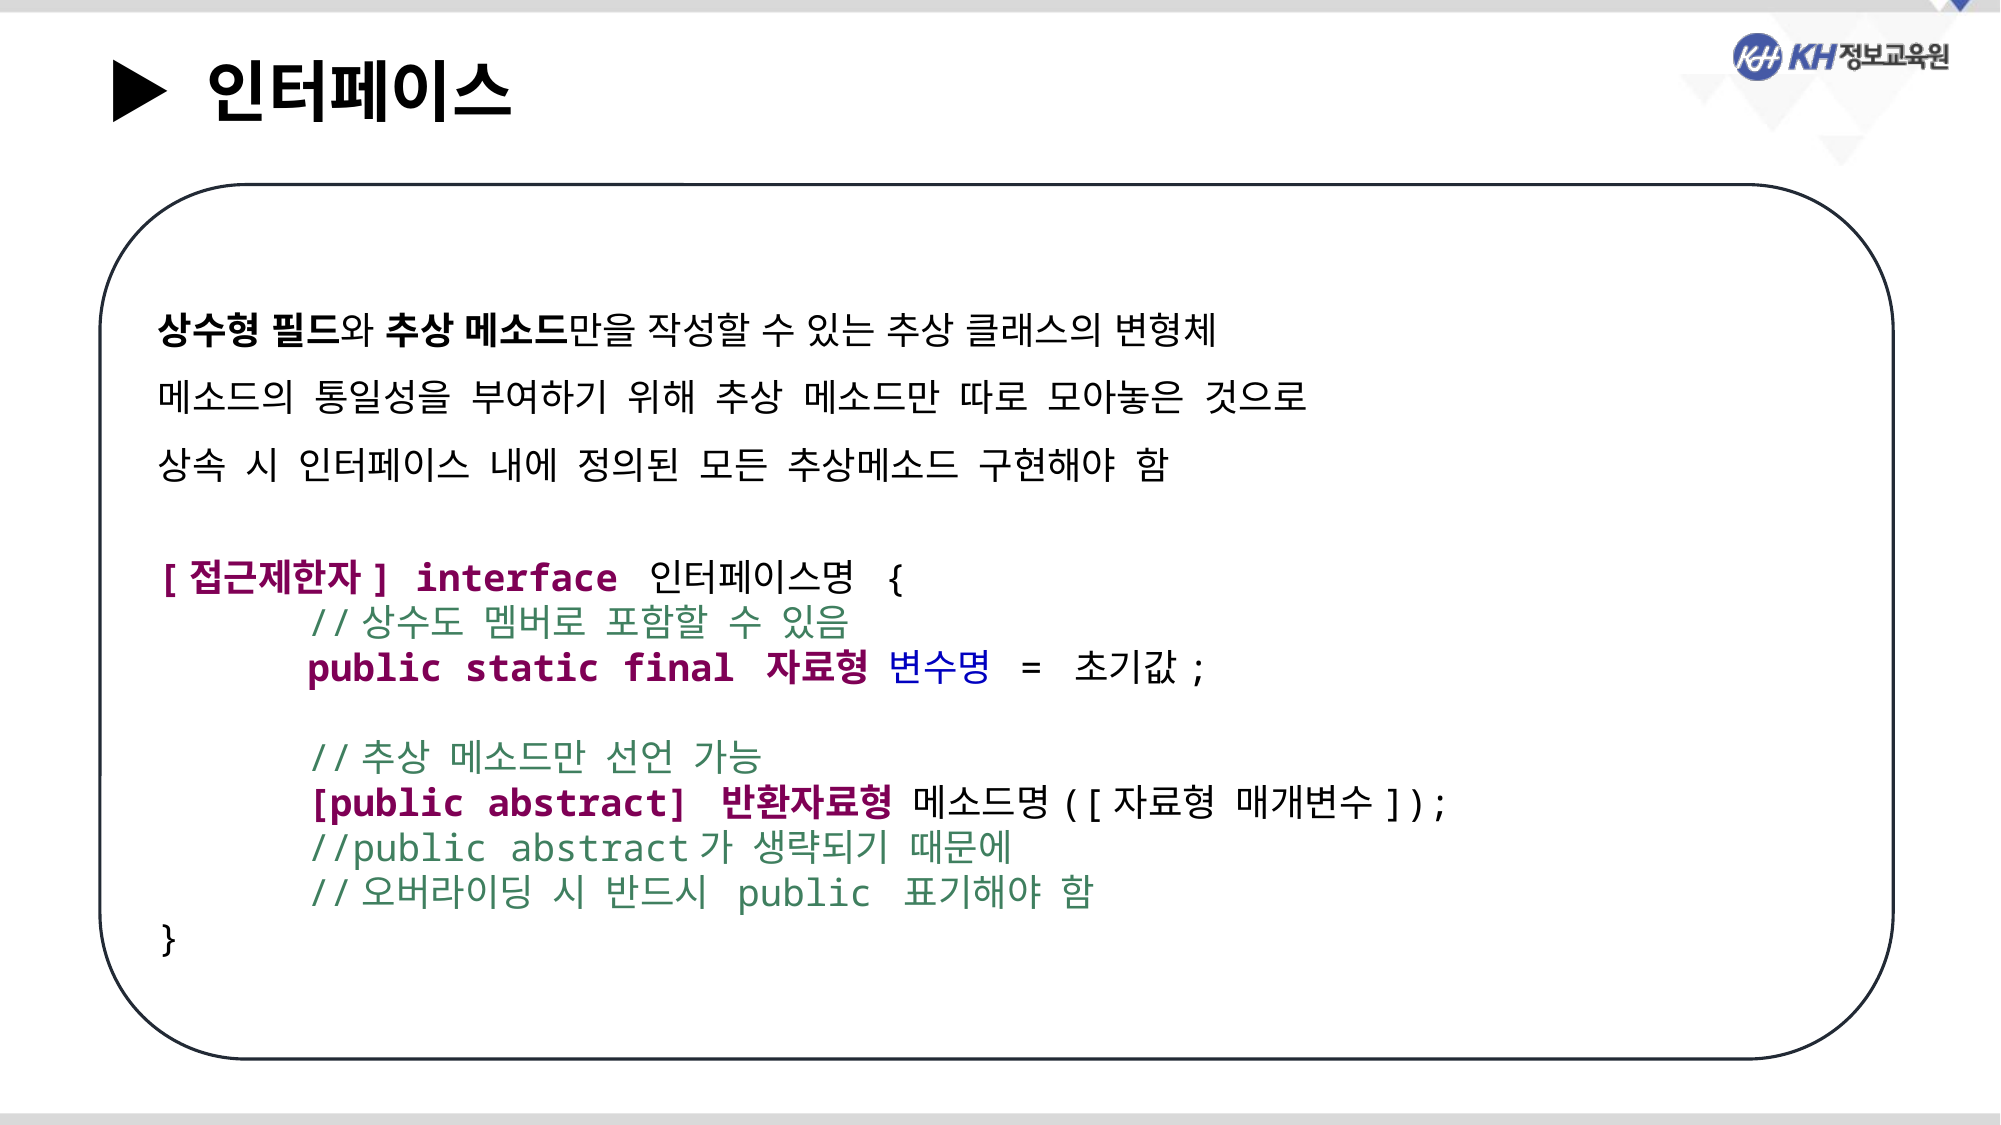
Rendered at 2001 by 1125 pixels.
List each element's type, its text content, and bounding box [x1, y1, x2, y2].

text_box ▶ 인터페이스 [90, 42, 1980, 138]
picture [0, 0, 2001, 1113]
text_box 상수형 필드와 추상 메소드만을 작성할 수 있는 추상 클래스의 변형체 메소드의 통일성을 부여하기 위해 추상 메소드만 따로 모아놓은 것으로 상속 시 인터페이스 내에 정의된 모든 추상메소드 구현해야 함 [접근제한자] interface 인터페이스명 { //상수도 멤버로 포함할 수 있음 public static final 자료형 변수명 = 초기값; //추상 메소드만 선언 가능 [public abstract] 반환자료형 메소드명([자료형 매개변수]); //public abstract가 생략되기 때문에 //오버라이딩 시 반드시 public 표기해야 함 } [99, 184, 1894, 1060]
